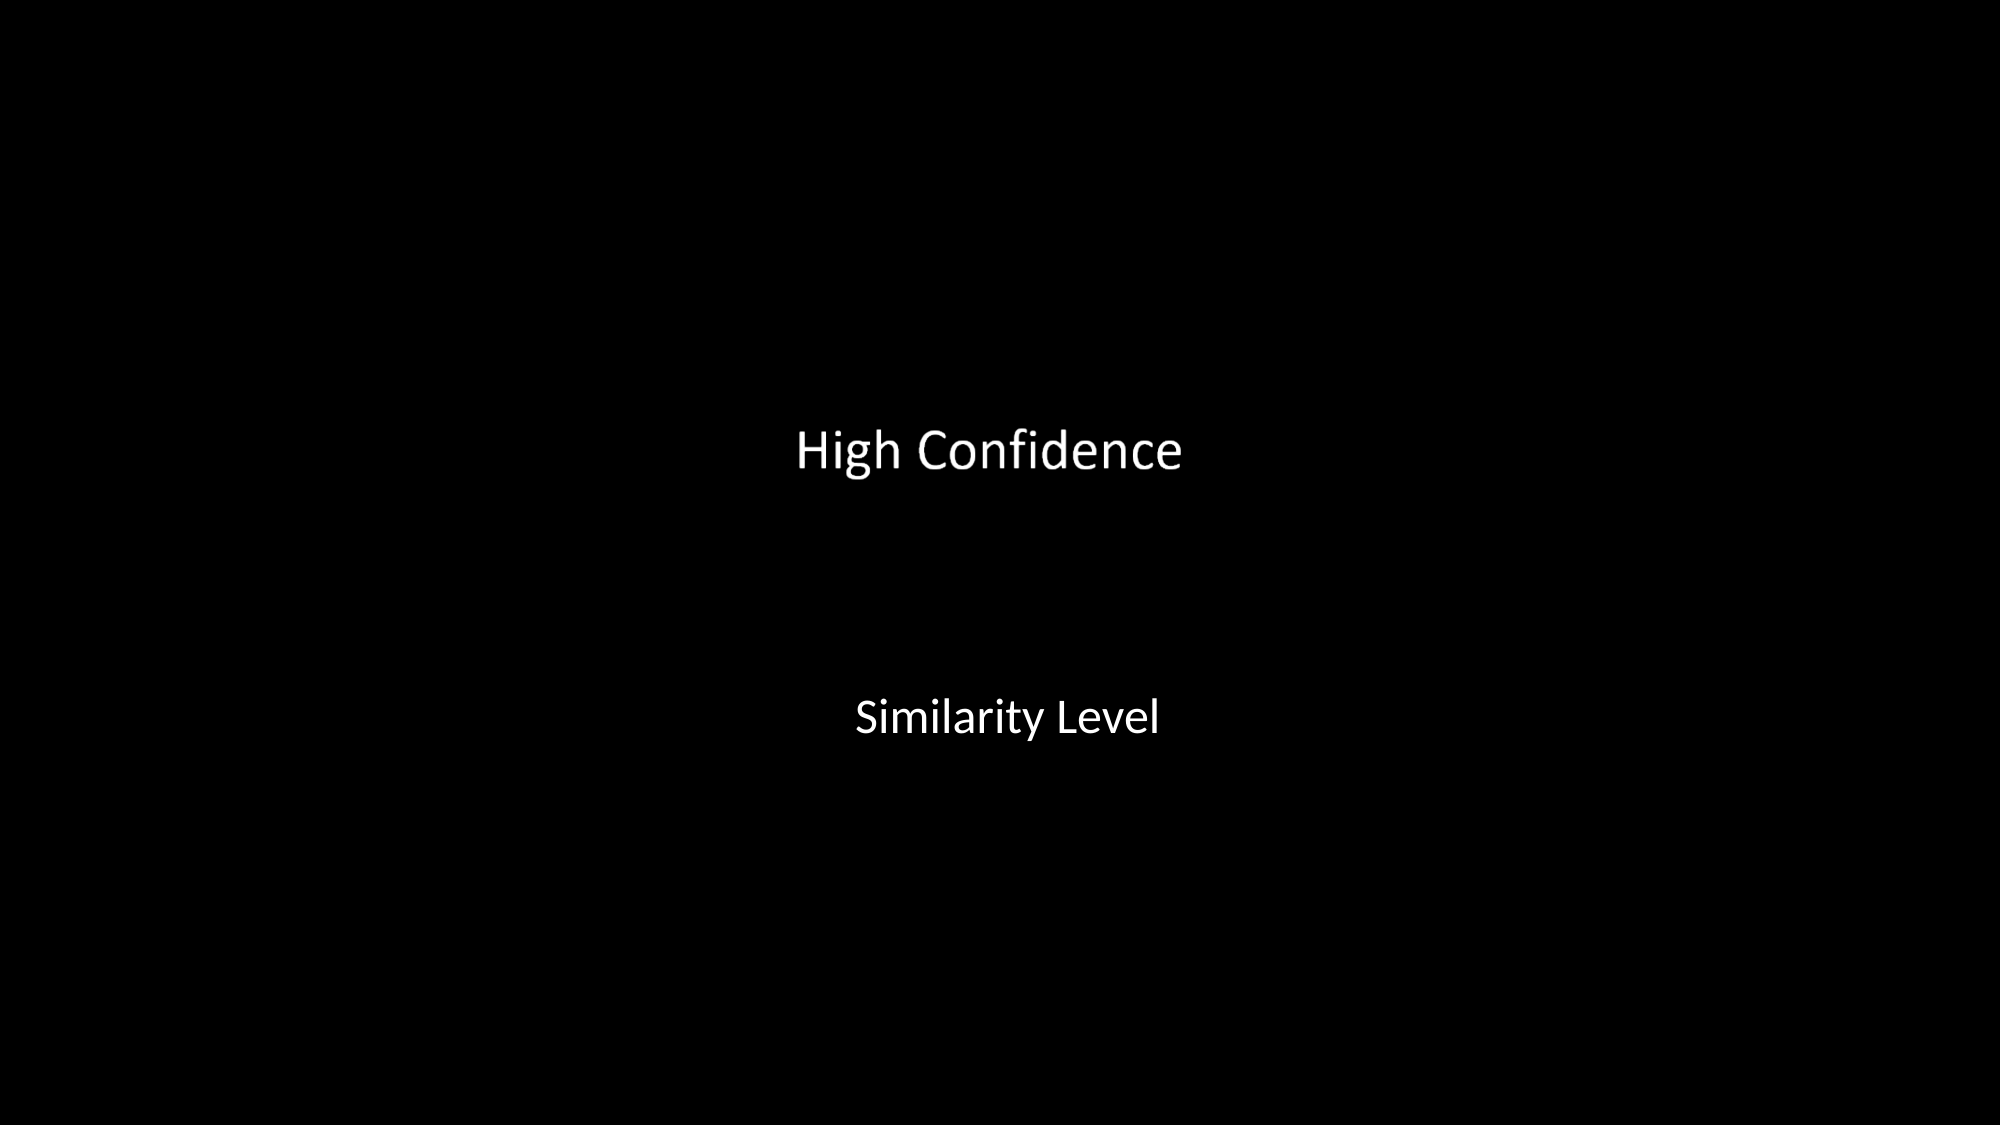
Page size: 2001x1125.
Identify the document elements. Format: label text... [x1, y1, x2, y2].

text_box Similarity Level [741, 651, 1275, 776]
picture [723, 395, 1256, 519]
